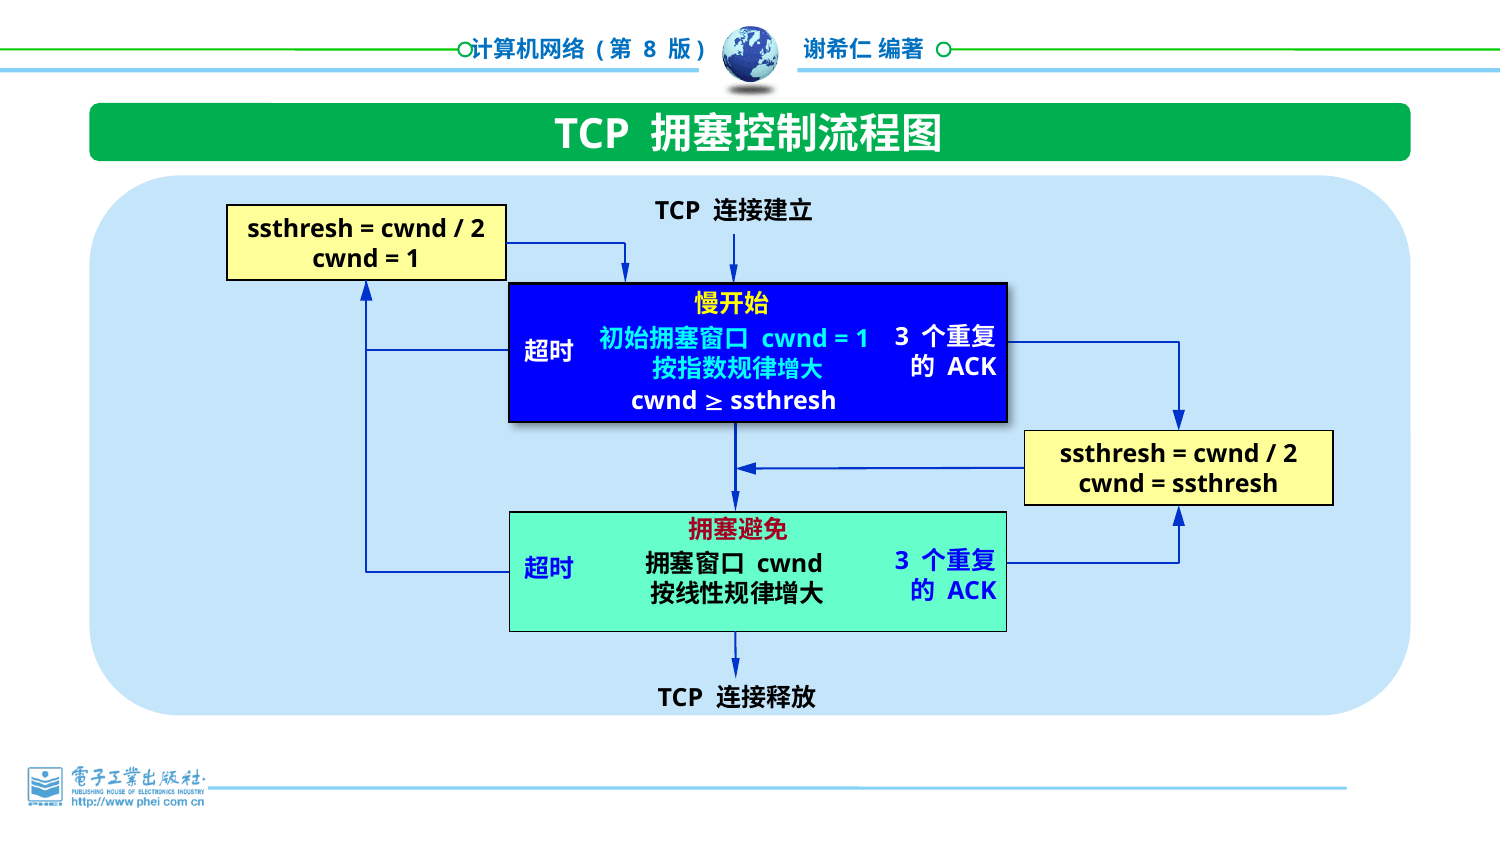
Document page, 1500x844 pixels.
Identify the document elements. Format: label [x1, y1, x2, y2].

text_box [87, 173, 1413, 721]
picture [23, 764, 208, 809]
picture [720, 24, 780, 99]
text_box [89, 99, 1411, 164]
